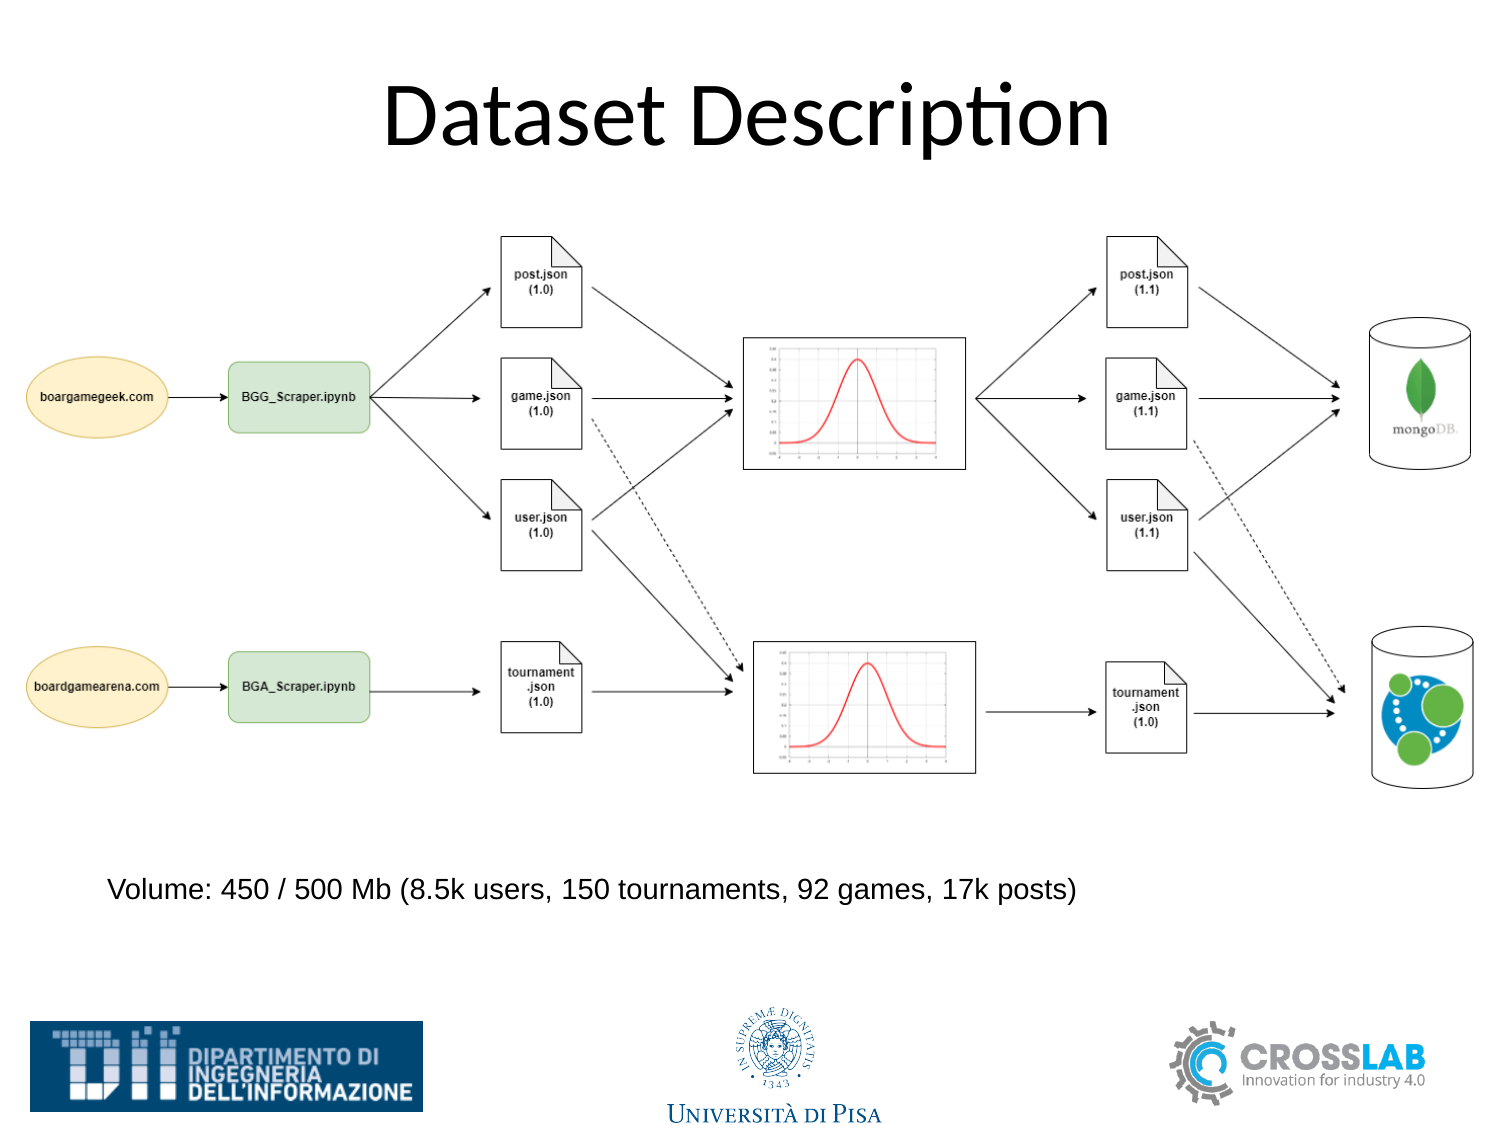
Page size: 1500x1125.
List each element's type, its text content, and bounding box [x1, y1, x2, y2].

picture [25, 236, 1475, 791]
picture [1169, 1021, 1425, 1106]
picture [667, 1007, 882, 1123]
text_box Volume: 450 / 500 Mb (8.5k users, 150 tournaments, 92 games, 17k posts) [92, 862, 1417, 913]
title Dataset Description [30, 14, 1468, 203]
picture [30, 1021, 423, 1112]
